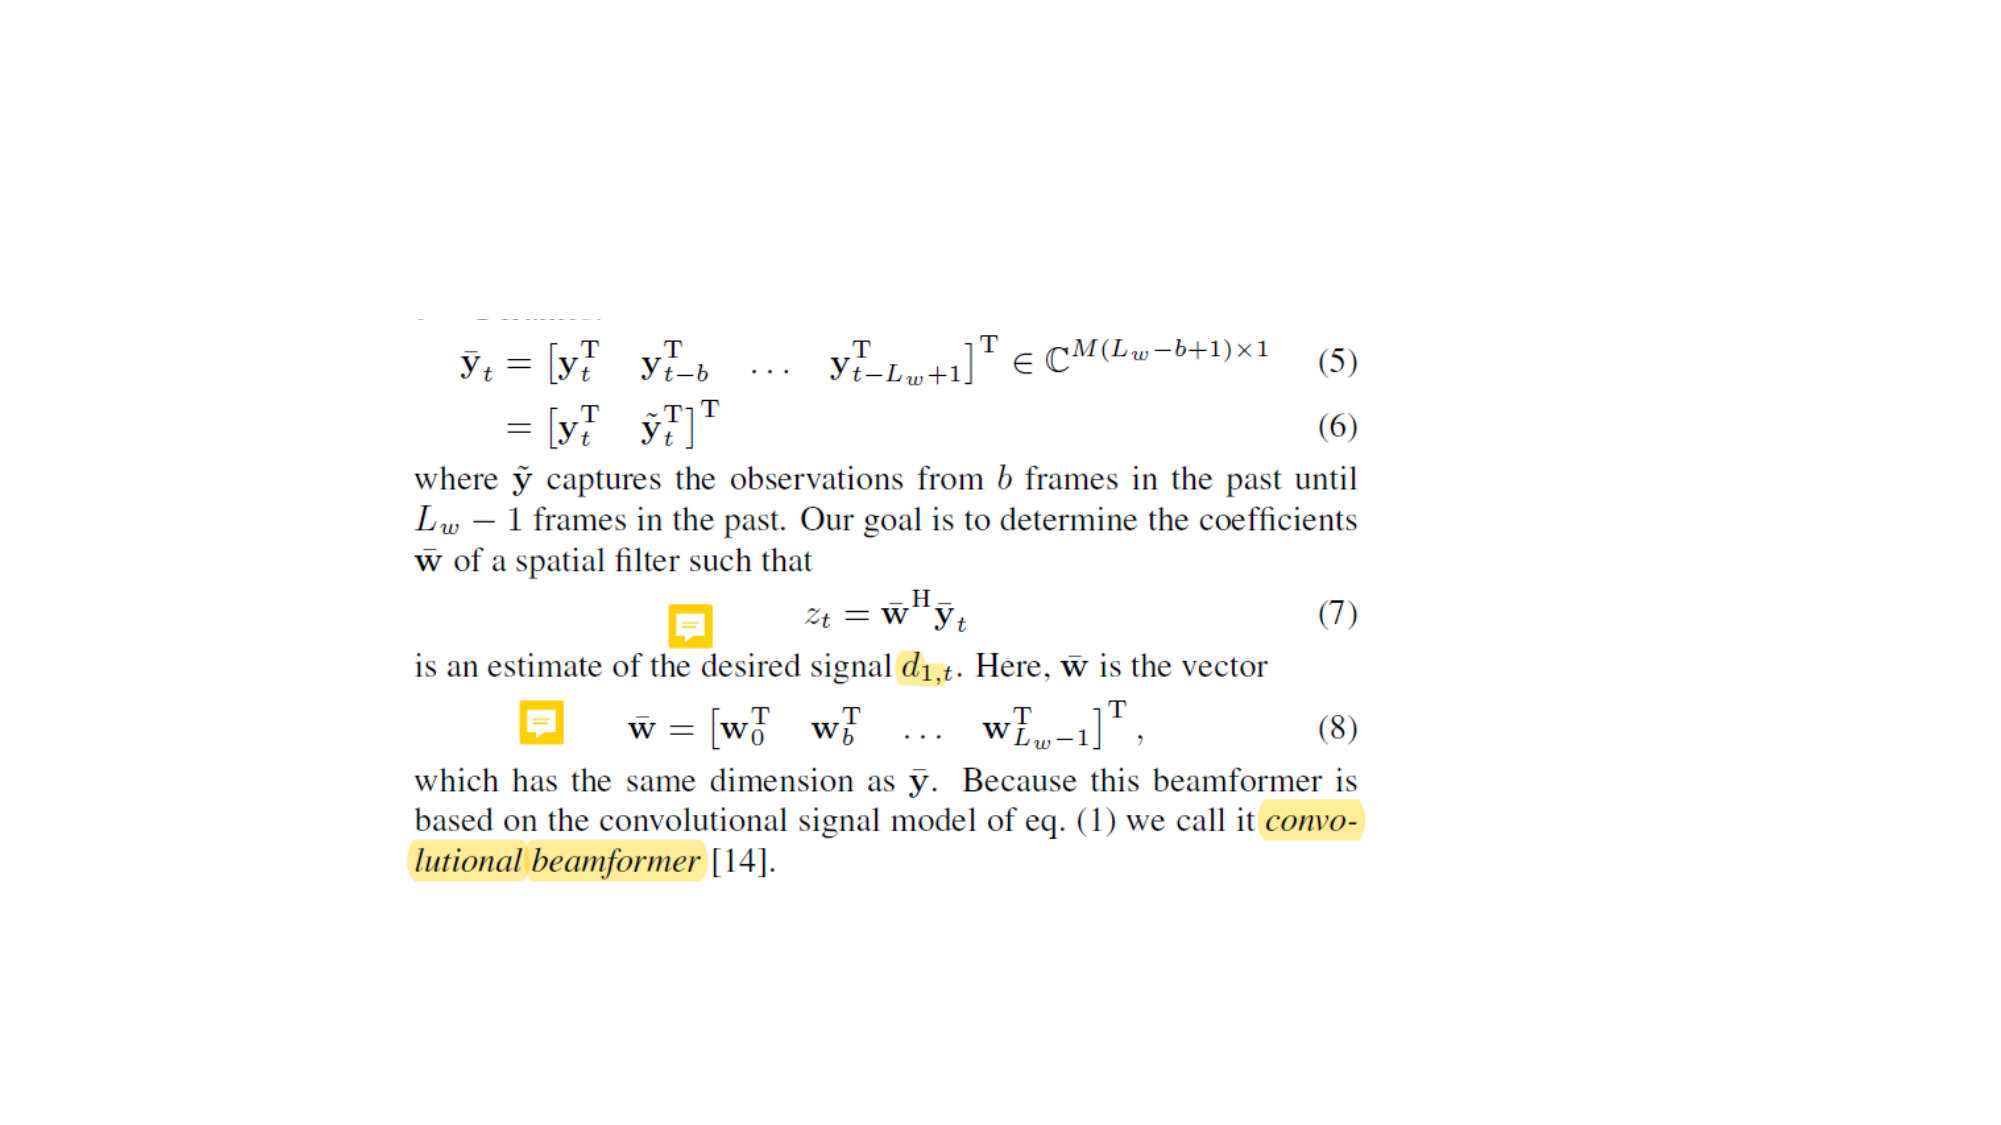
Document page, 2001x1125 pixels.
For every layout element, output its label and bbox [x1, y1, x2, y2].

list [391, 319, 1394, 897]
